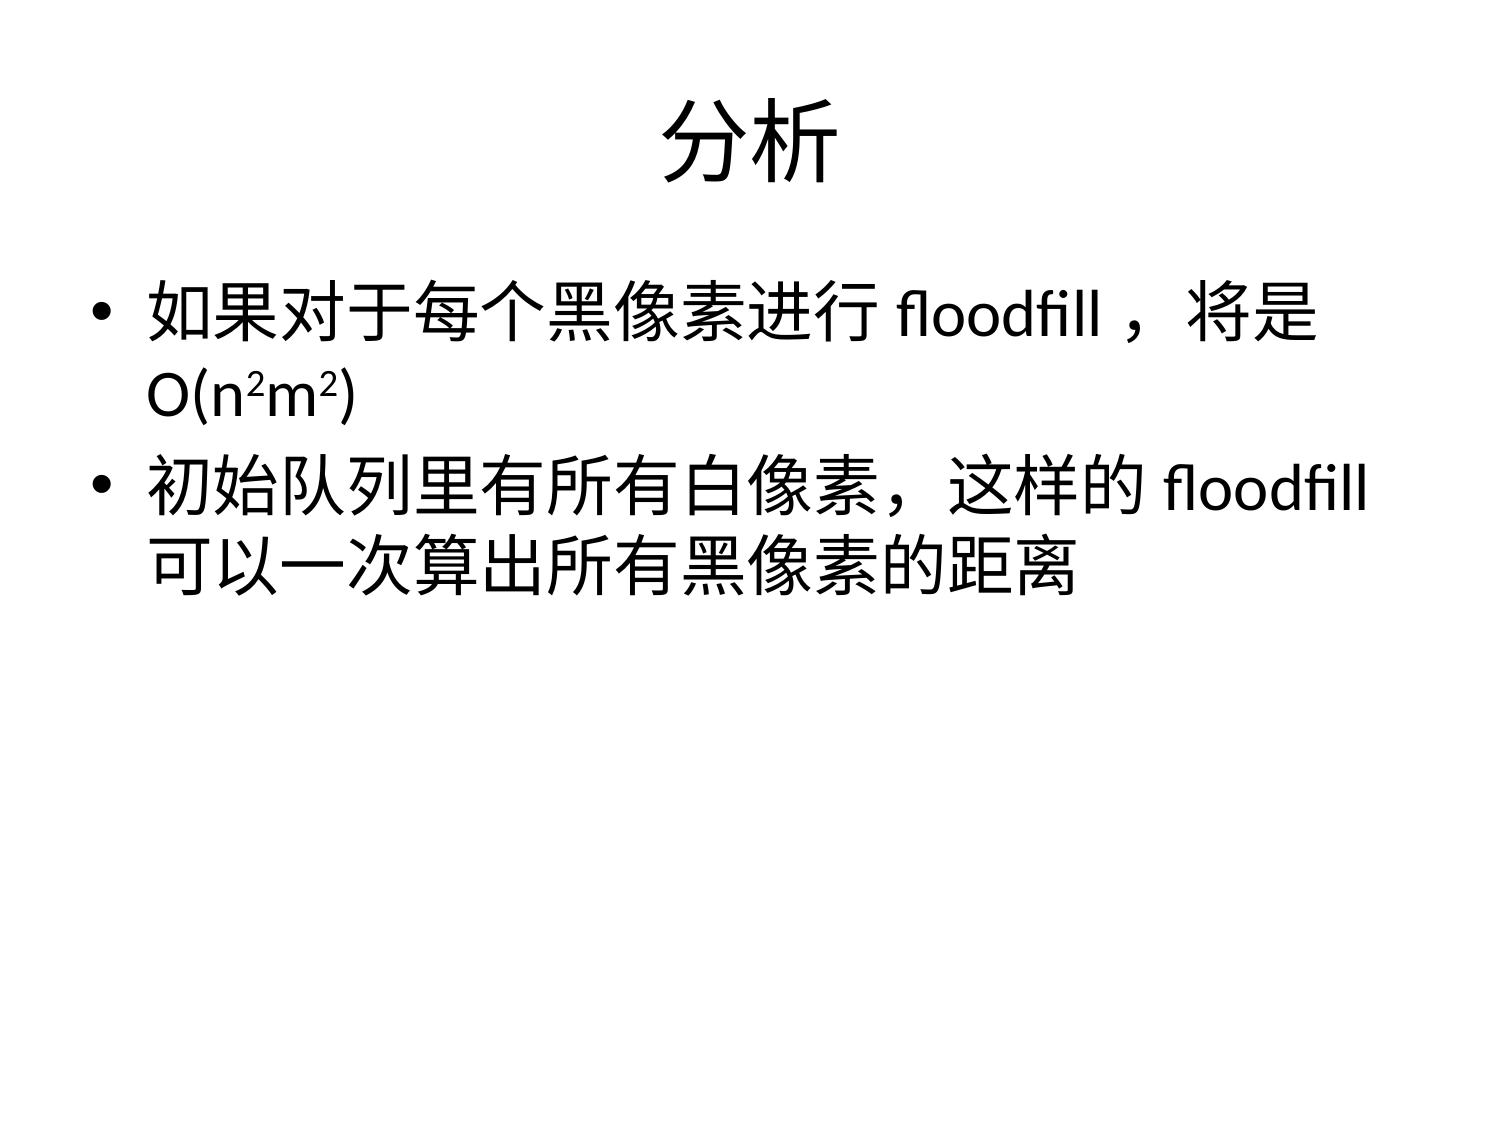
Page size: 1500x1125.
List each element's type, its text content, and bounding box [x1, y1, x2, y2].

list 如果对于每个黑像素进行floodfill，将是O(n2m2) 初始队列里有所有白像素，这样的floodfill可以一次算出所有黑像素的距离 [75, 262, 1425, 1005]
title 分析 [75, 45, 1425, 233]
